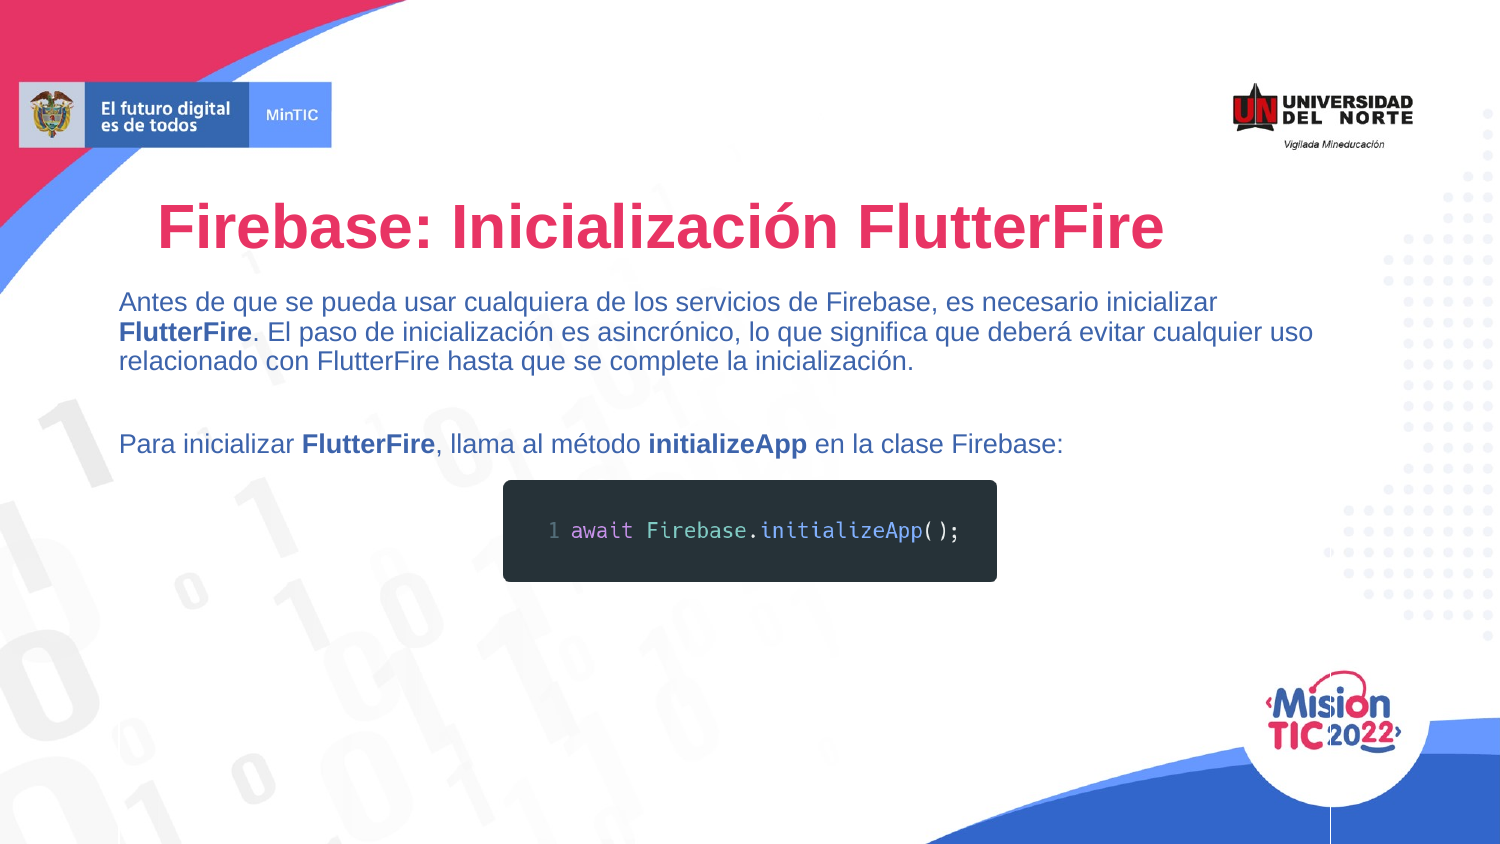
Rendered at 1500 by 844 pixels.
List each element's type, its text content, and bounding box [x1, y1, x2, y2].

list Antes de que se pueda usar cualquiera de los servicios de Firebase, es necesario inicializar FlutterFire. El paso de inicialización es asincrónico, lo que significa que deberá evitar cualquier uso relacionado con FlutterFire hasta que se complete la inicialización. Para inicializar FlutterFire, llama al método initializeApp en la clase Firebase: [118, 282, 1331, 844]
title Firebase: Inicialización FlutterFire [145, 165, 1378, 267]
picture [0, 0, 1500, 844]
picture [502, 480, 997, 583]
